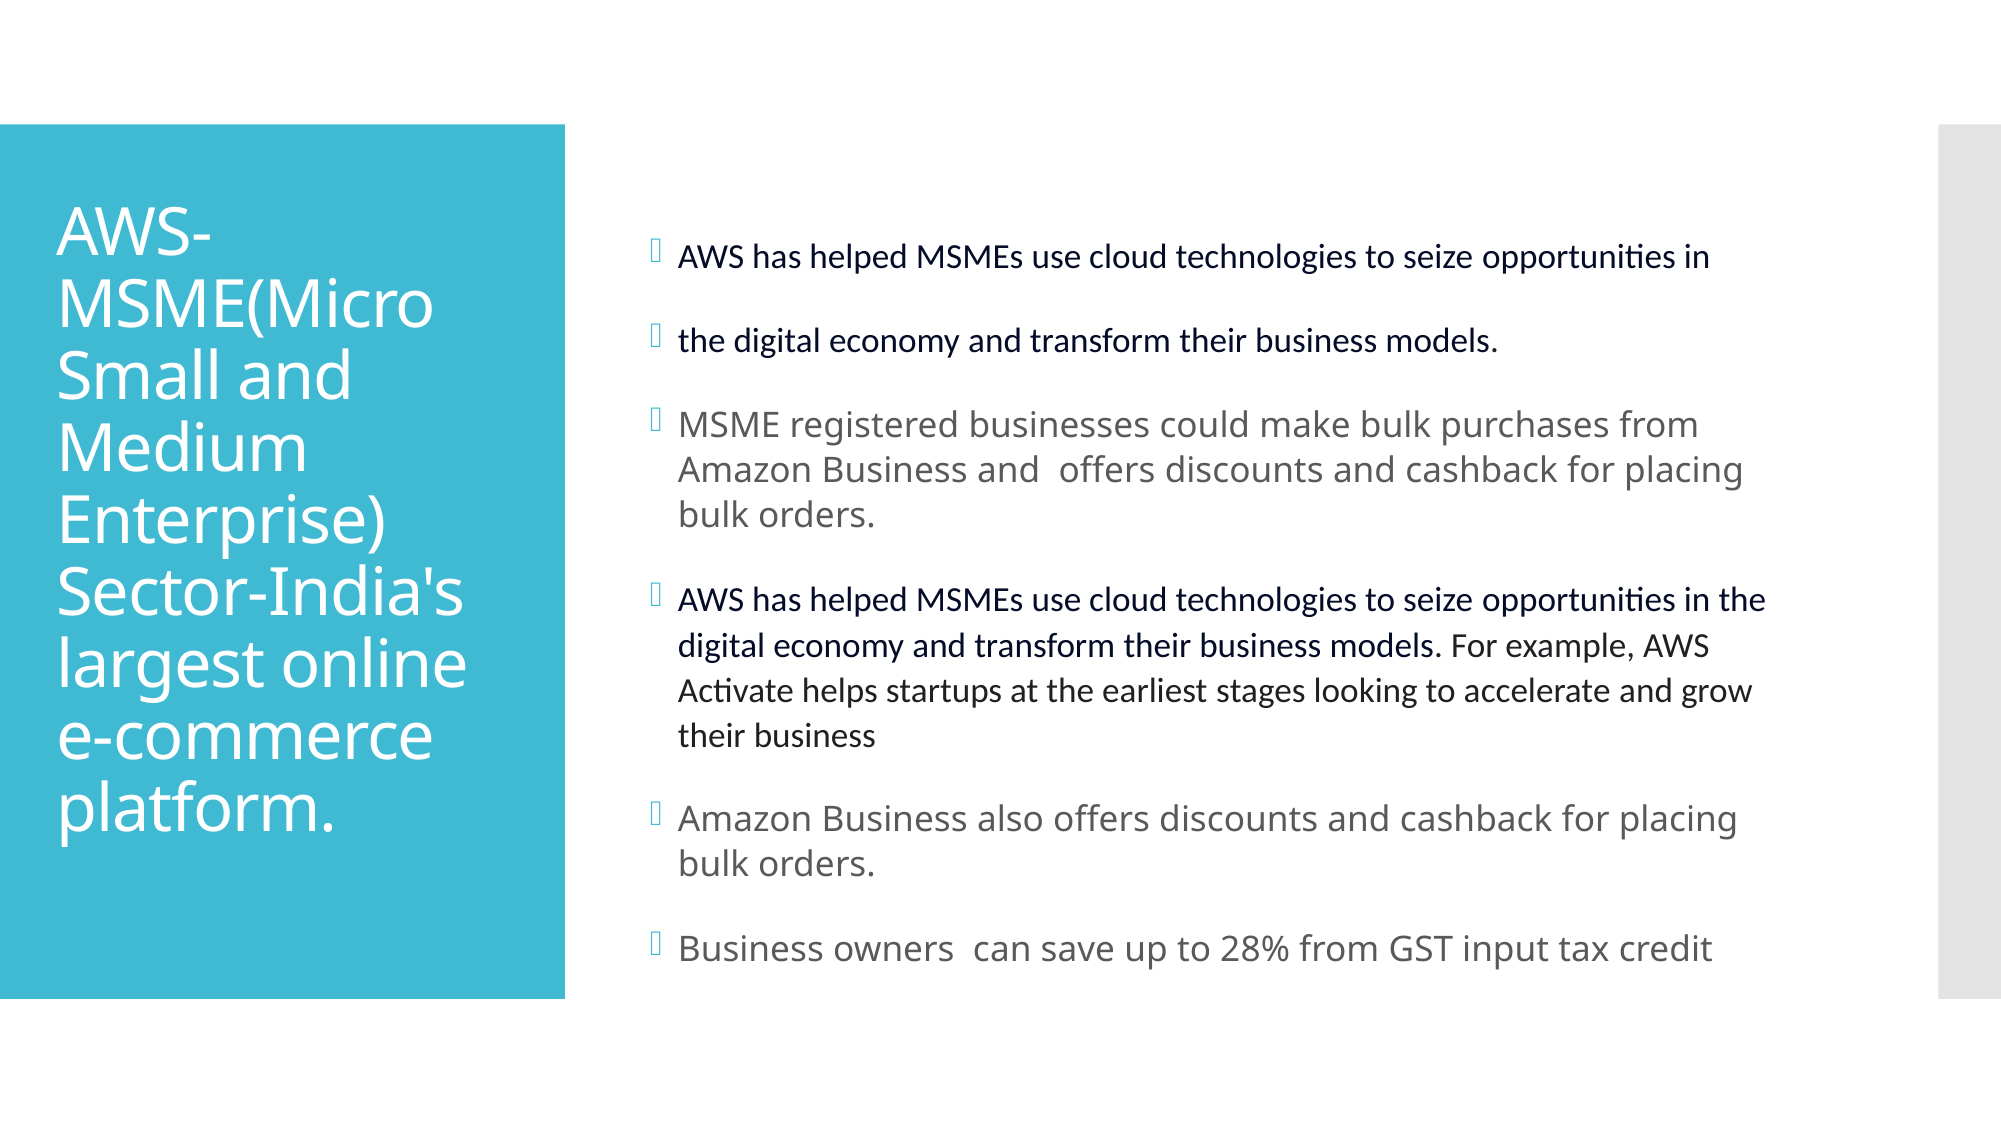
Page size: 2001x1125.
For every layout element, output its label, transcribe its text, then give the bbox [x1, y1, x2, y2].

list AWS has helped MSMEs use cloud technologies to seize opportunities in the digital economy and transform their business models. MSME registered businesses could make bulk purchases from Amazon Business and offers discounts and cashback for placing bulk orders. AWS has helped MSMEs use cloud technologies to seize opportunities in the digital economy and transform their business models. For example, AWS Activate helps startups at the earliest stages looking to accelerate and grow their business Amazon Business also offers discounts and cashback for placing bulk orders. Business owners can save up to 28% from GST input tax credit [634, 141, 1835, 982]
title AWS-MSME(Micro Small and Medium Enterprise) Sector-India's largest online e-commerce platform. [41, 184, 525, 940]
